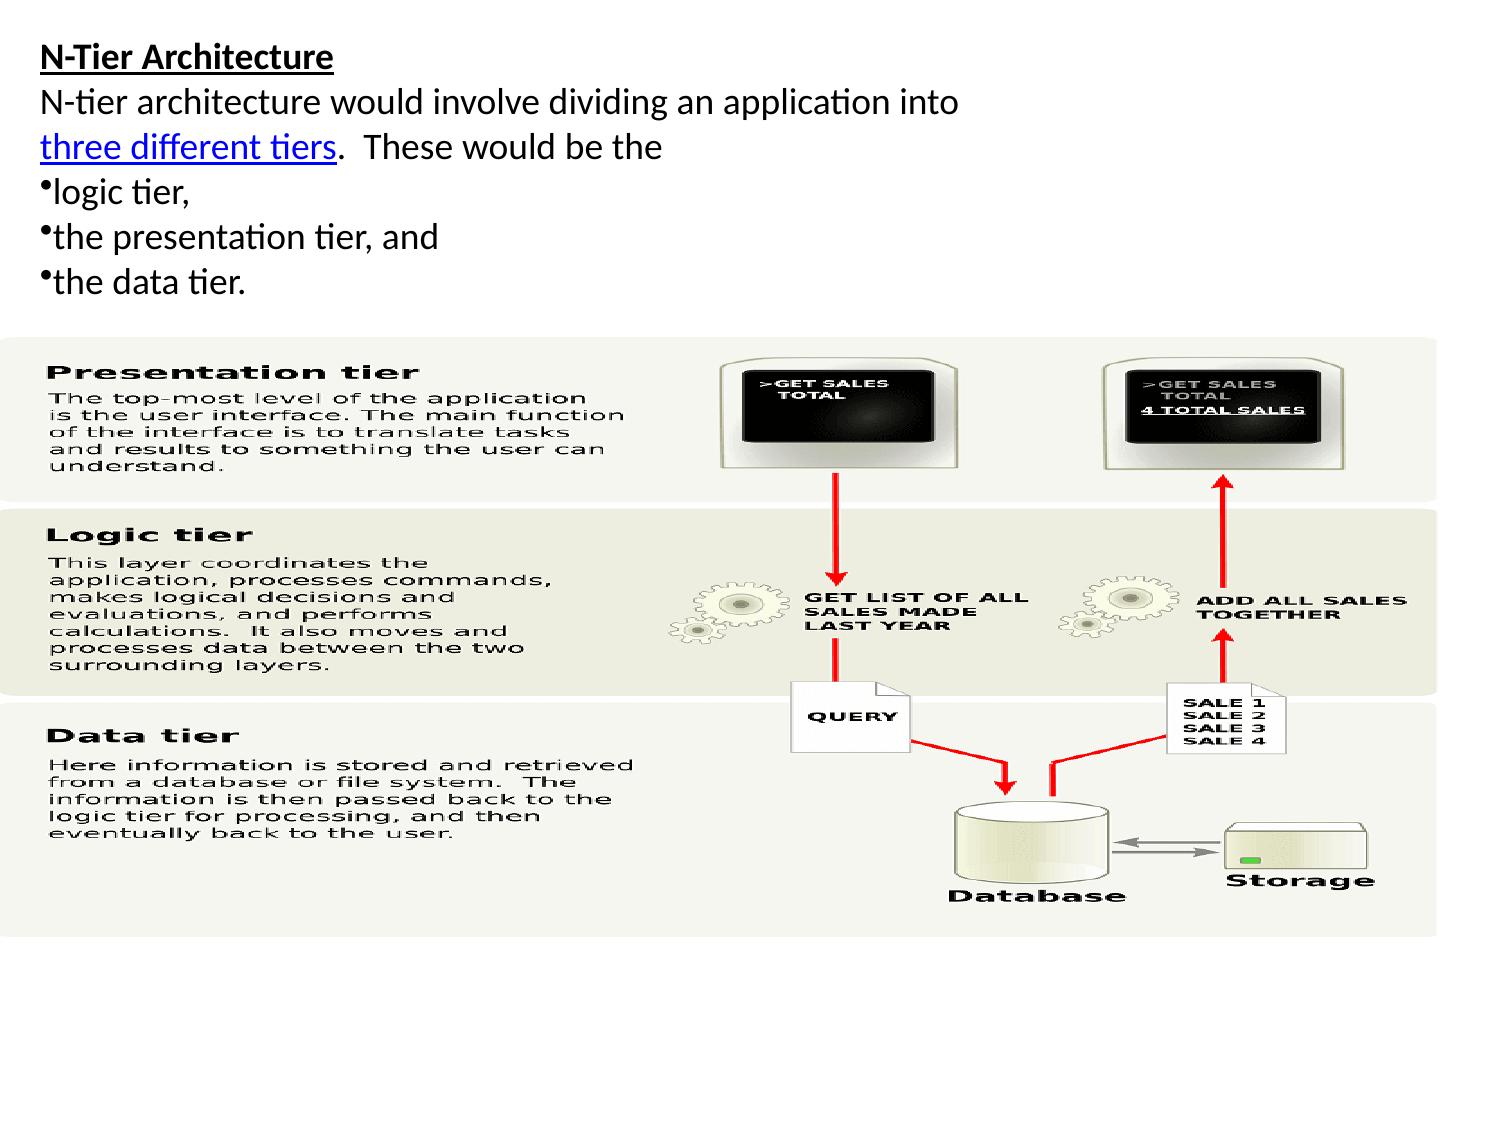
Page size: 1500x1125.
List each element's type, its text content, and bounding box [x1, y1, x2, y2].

text_box N-Tier Architecture N-tier architecture would involve dividing an application into three different tiers. These would be the logic tier, the presentation tier, and the data tier. [24, 24, 1125, 310]
picture [0, 337, 1438, 937]
